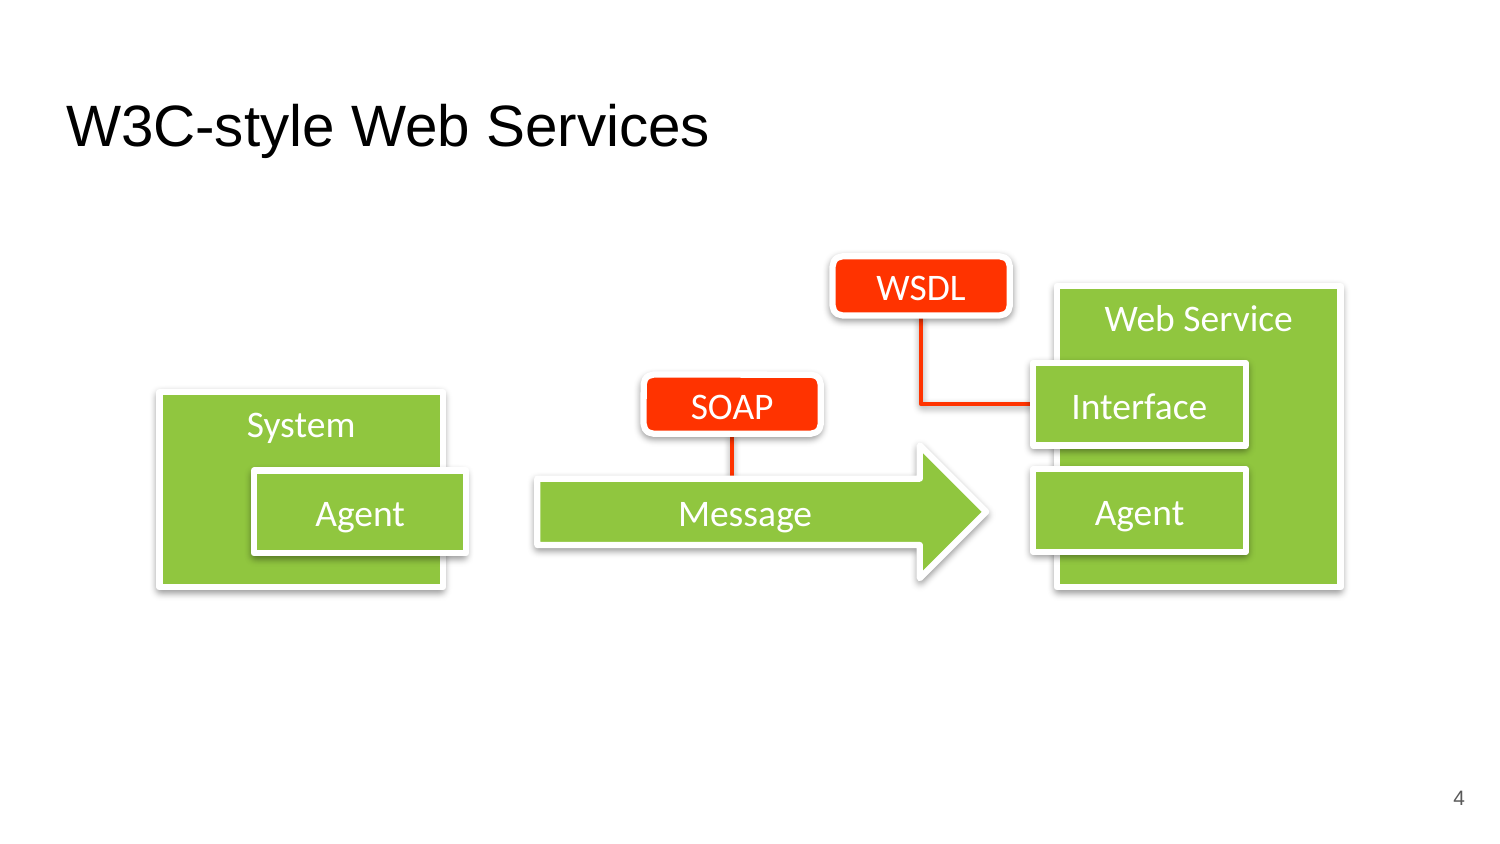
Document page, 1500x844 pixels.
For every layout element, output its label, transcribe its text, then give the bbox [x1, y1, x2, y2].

title W3C-style Web Services [51, 72, 1449, 167]
slide_number ‹#› [1389, 764, 1480, 830]
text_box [159, 256, 1341, 588]
